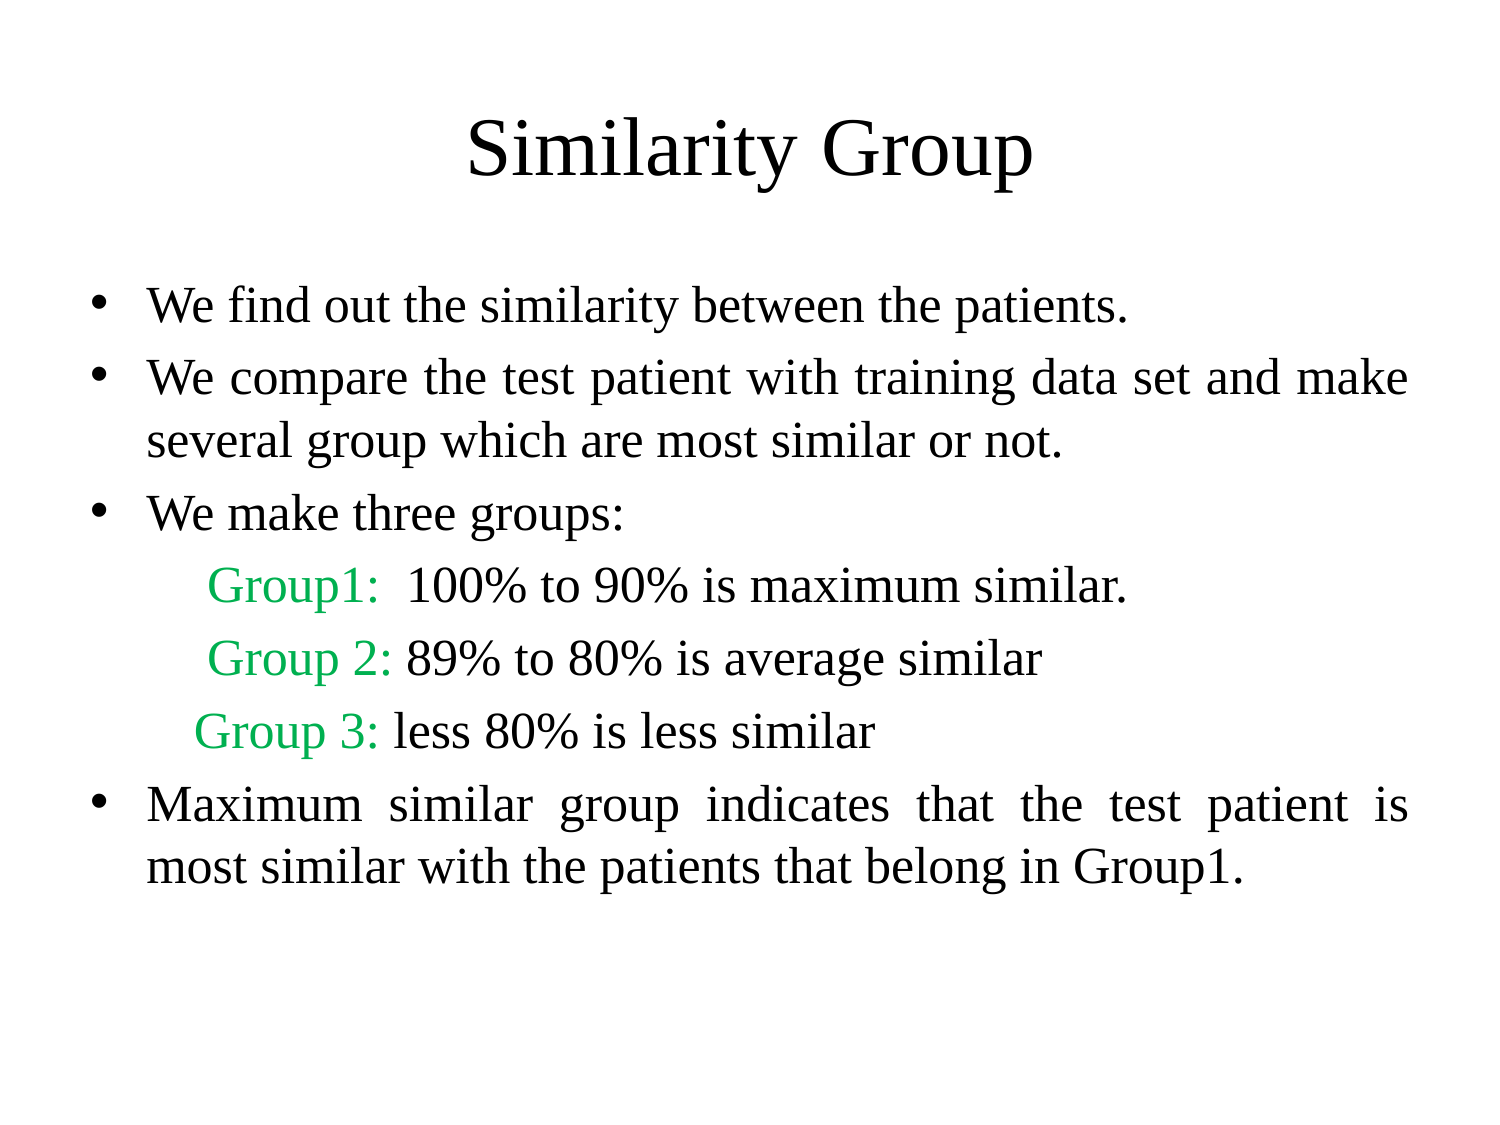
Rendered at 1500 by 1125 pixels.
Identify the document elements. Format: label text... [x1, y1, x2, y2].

list We find out the similarity between the patients. We compare the test patient with training data set and make several group which are most similar or not. We make three groups: Group1: 100% to 90% is maximum similar. Group 2: 89% to 80% is average similar Group 3: less 80% is less similar Maximum similar group indicates that the test patient is most similar with the patients that belong in Group1. [75, 262, 1425, 1005]
title Similarity Group [75, 45, 1425, 233]
